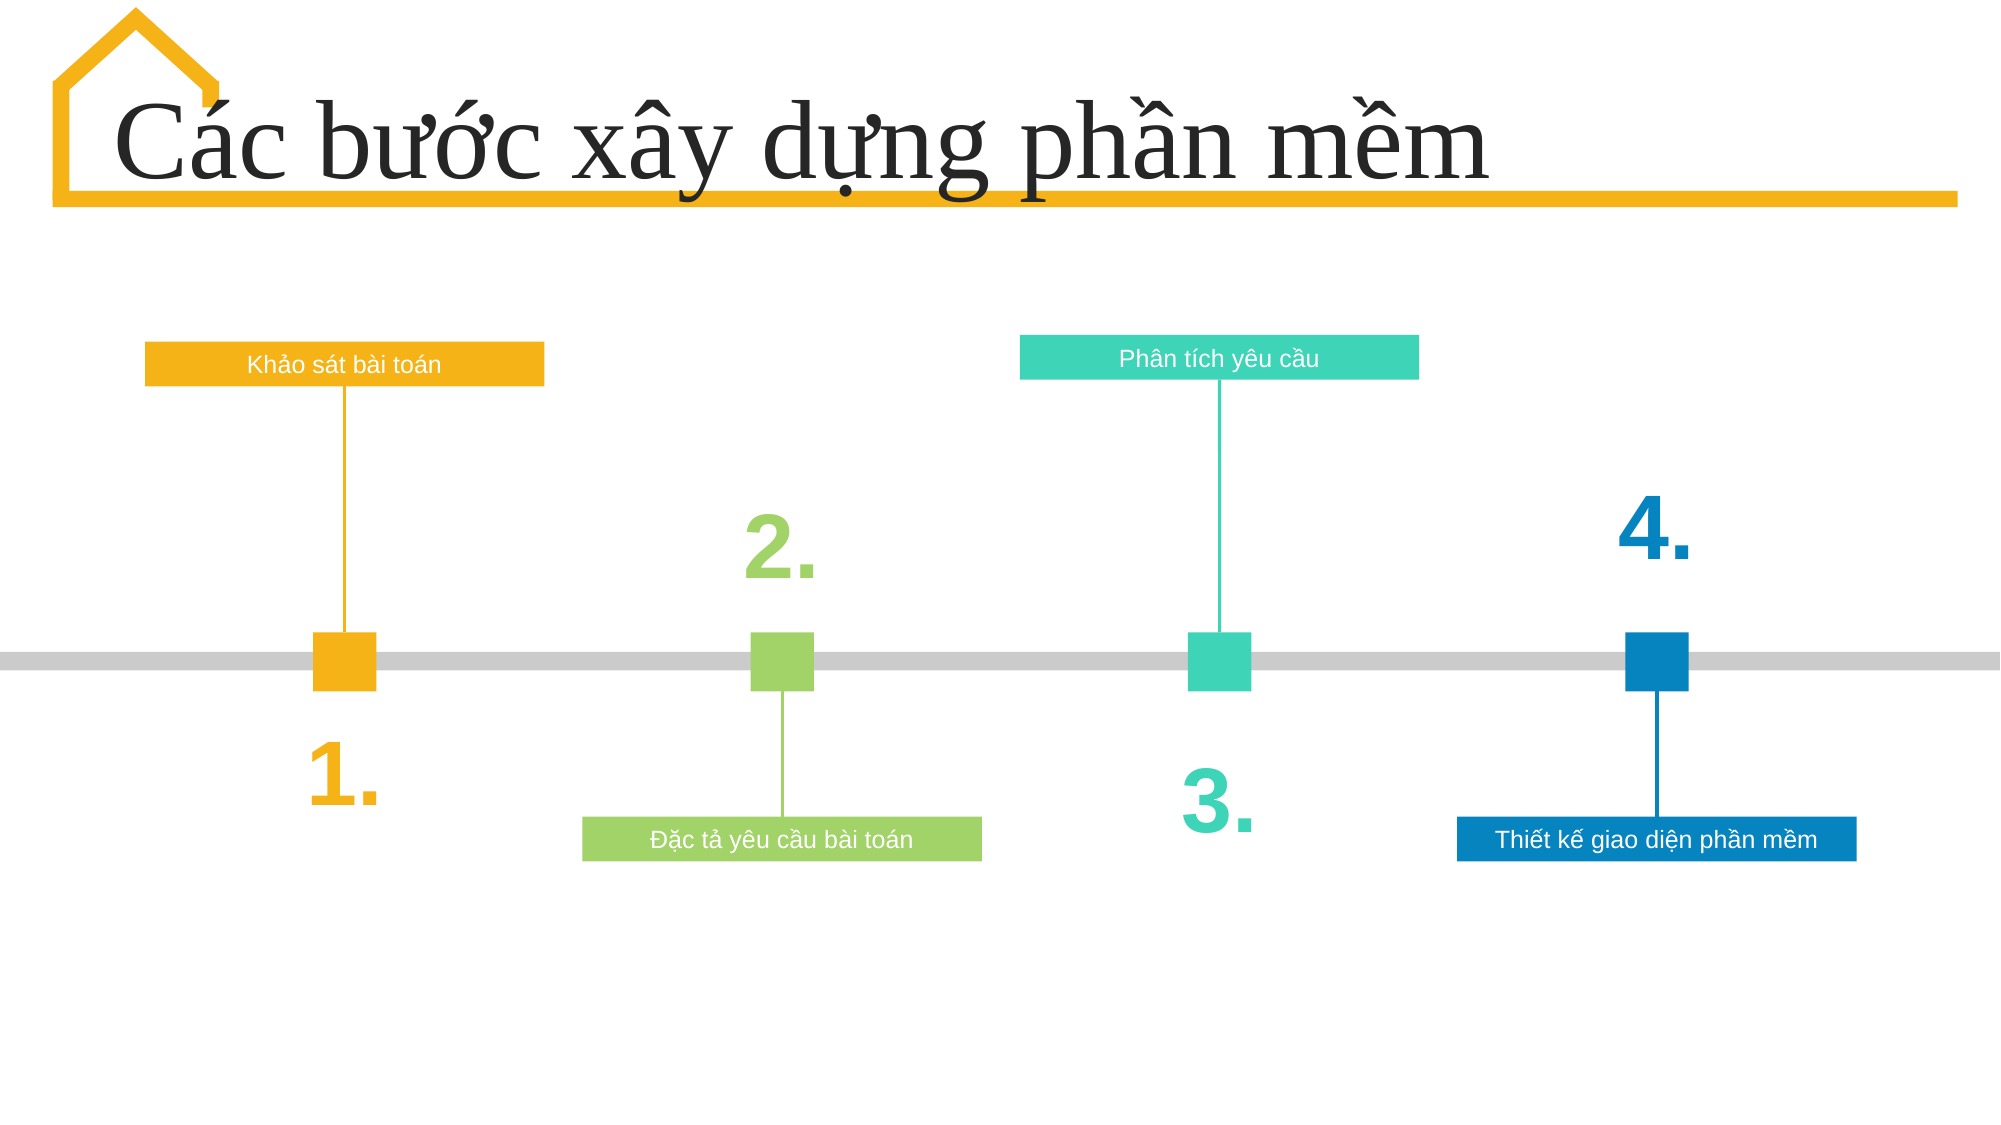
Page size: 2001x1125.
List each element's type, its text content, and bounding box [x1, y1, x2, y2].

list Các bước xây dựng phần mềm [98, 82, 1952, 202]
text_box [0, 334, 2000, 862]
